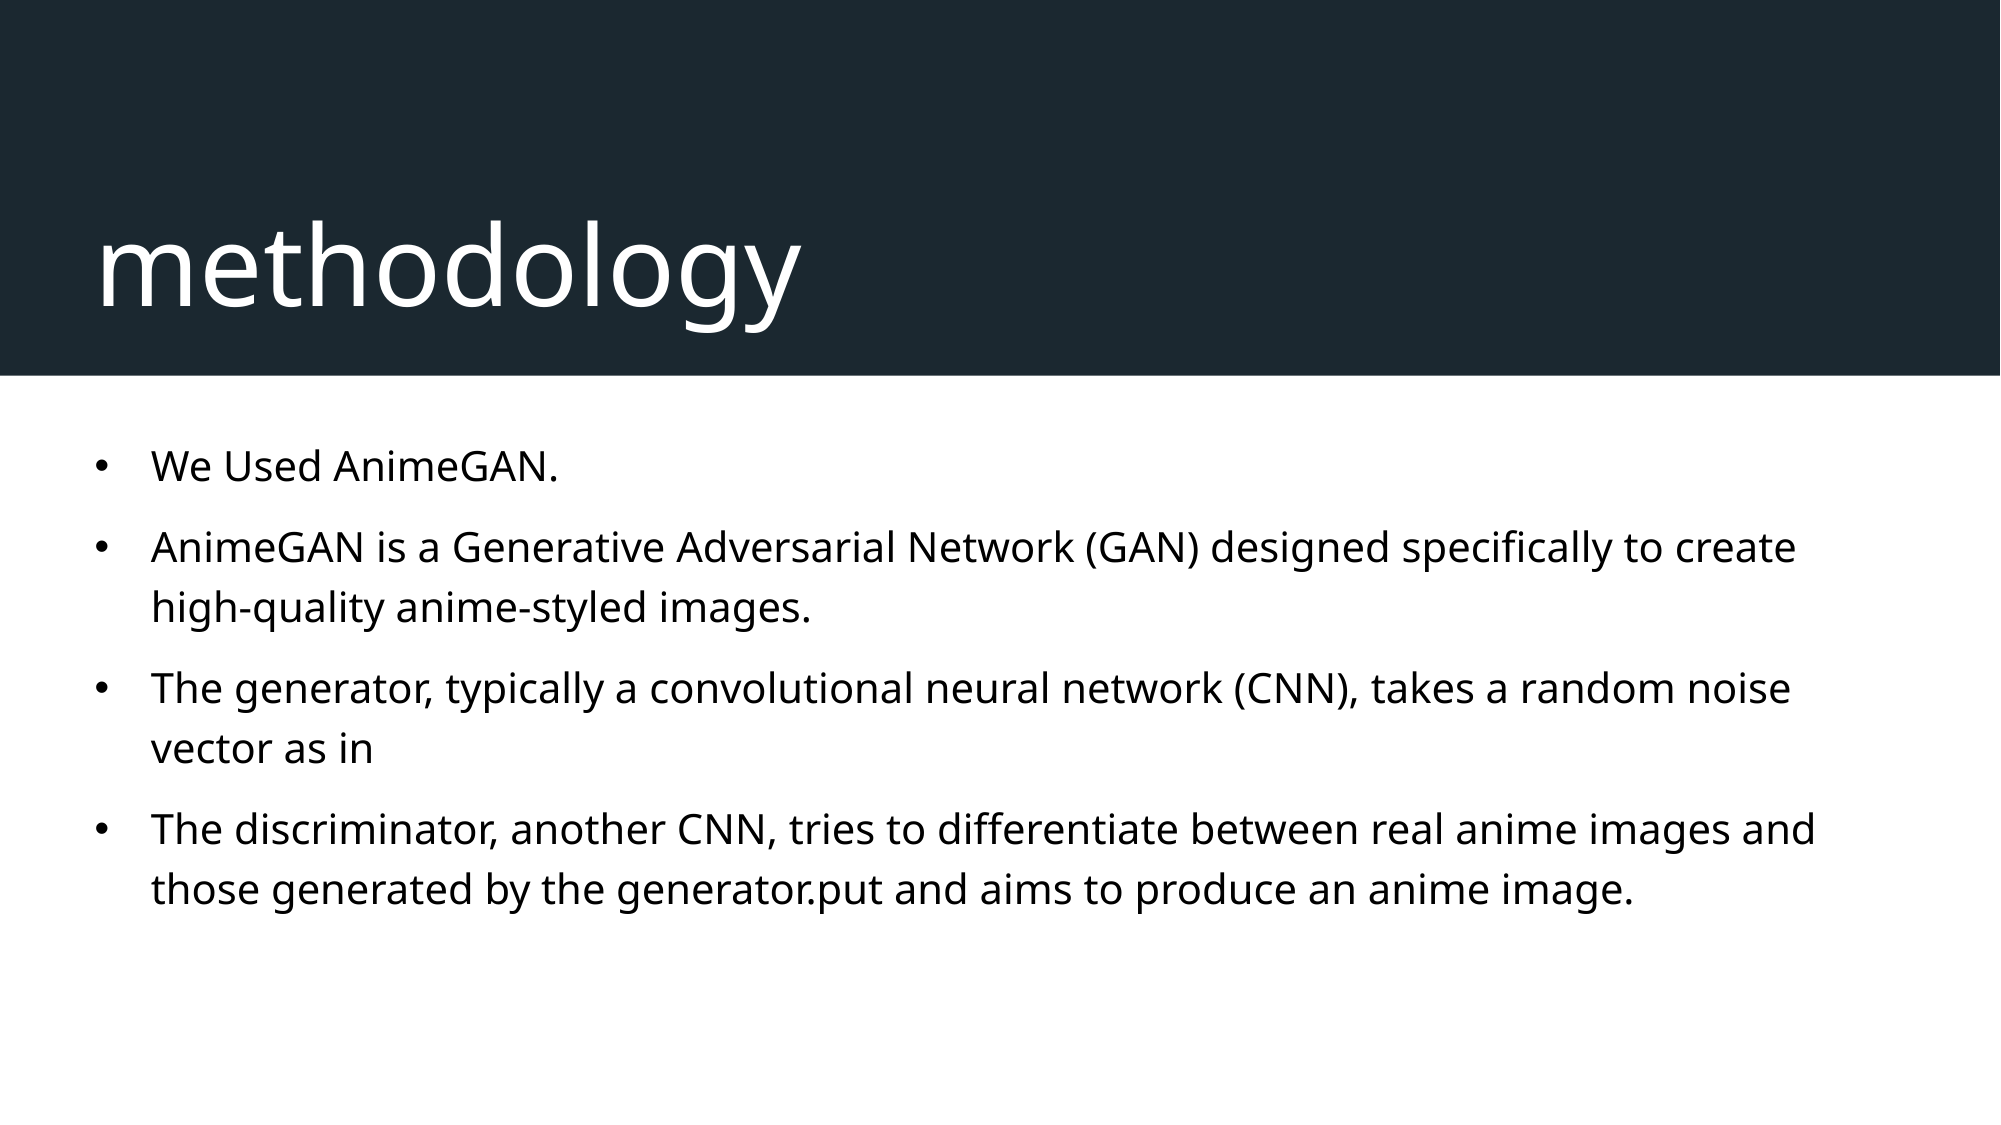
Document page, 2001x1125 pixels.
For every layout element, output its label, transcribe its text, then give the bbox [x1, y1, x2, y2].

list We Used AnimeGAN. AnimeGAN is a Generative Adversarial Network (GAN) designed specifically to create high-quality anime-styled images. The generator, typically a convolutional neural network (CNN), takes a random noise vector as in The discriminator, another CNN, tries to differentiate between real anime images and those generated by the generator.put and aims to produce an anime image. [79, 422, 1863, 1014]
title methodology [79, 59, 1863, 337]
